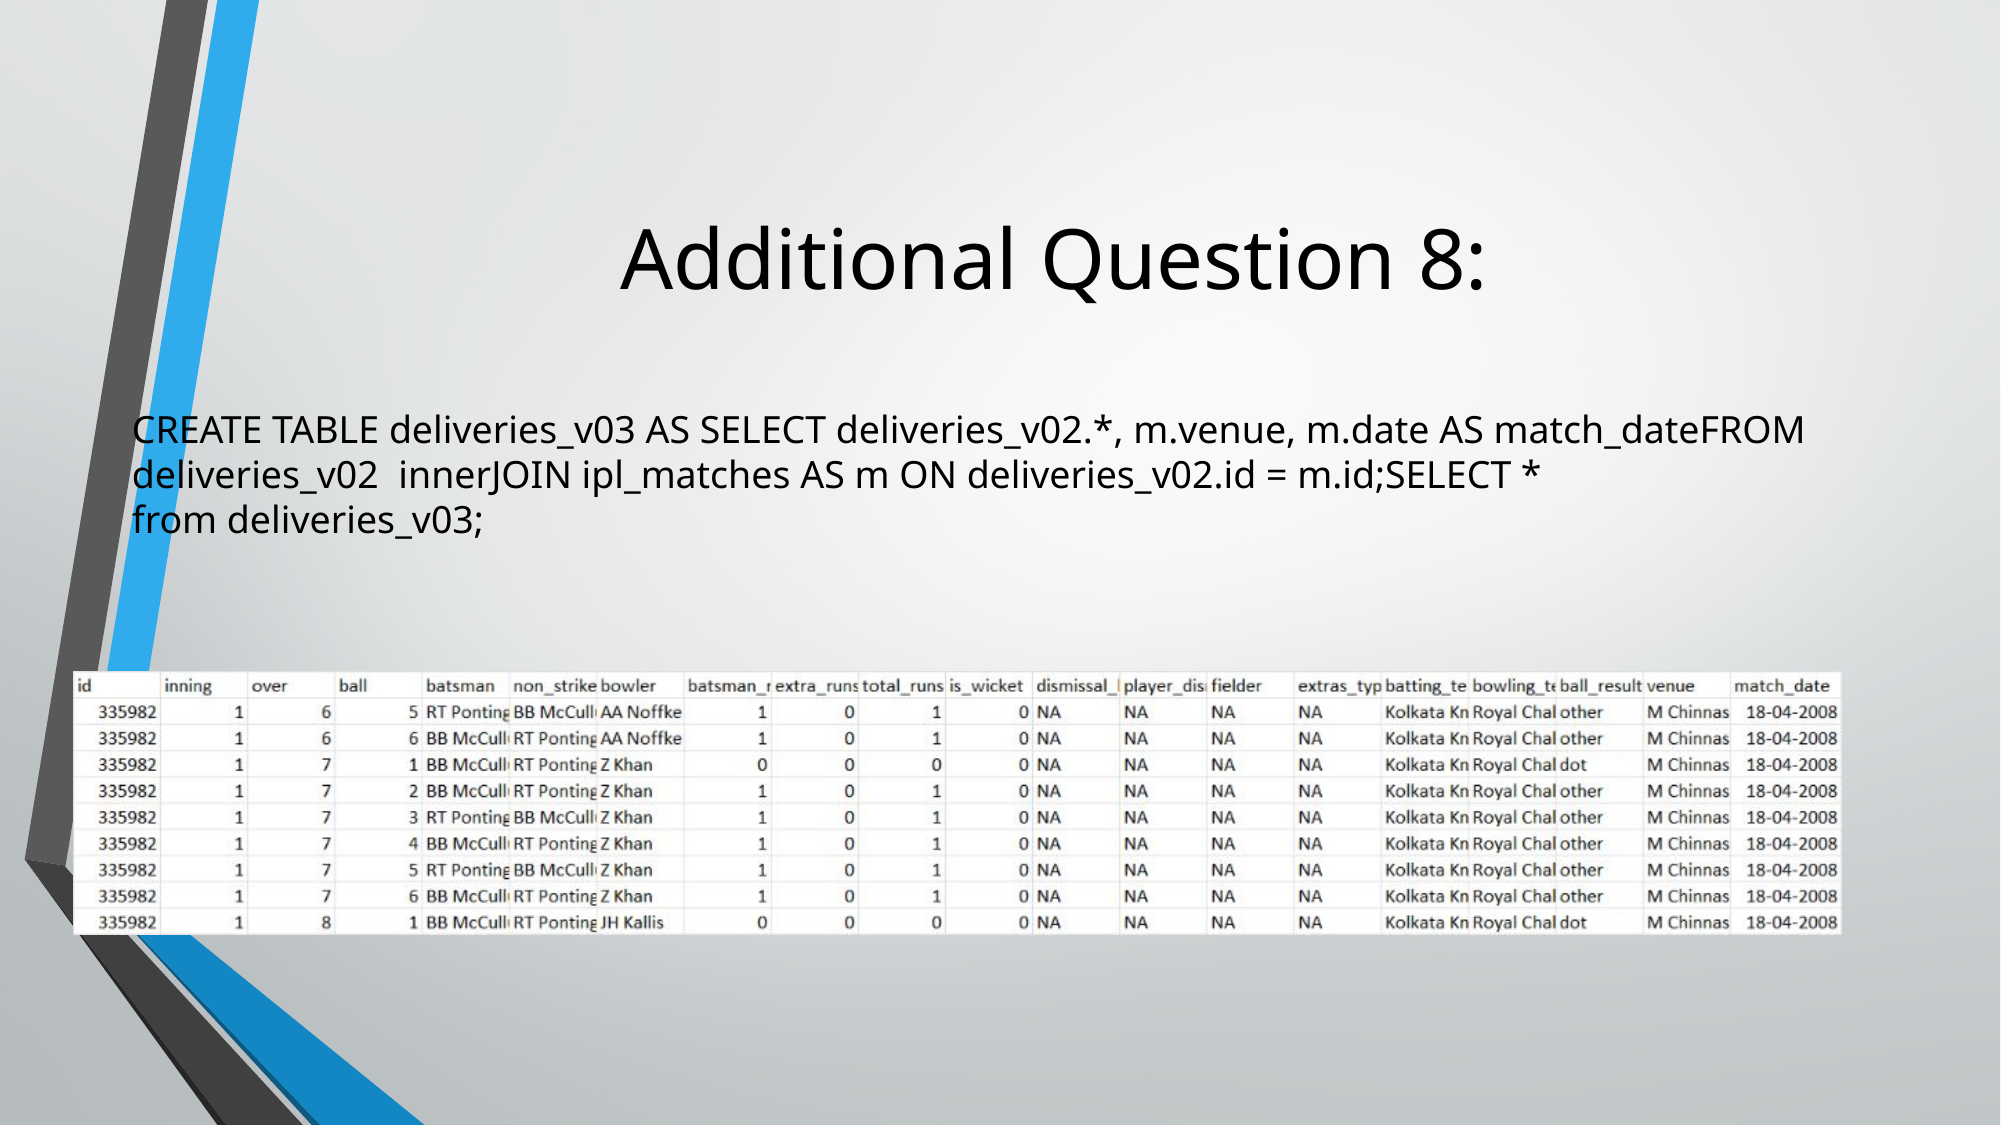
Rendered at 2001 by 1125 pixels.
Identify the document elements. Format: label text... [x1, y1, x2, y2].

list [73, 671, 1842, 935]
list CREATE TABLE deliveries_v03 AS SELECT deliveries_v02.*, m.venue, m.date AS match_dateFROM deliveries_v02 innerJOIN ipl_matches AS m ON deliveries_v02.id = m.id;SELECT * from deliveries_v03; [116, 286, 1842, 661]
title Additional Question 8: [243, 112, 1887, 400]
